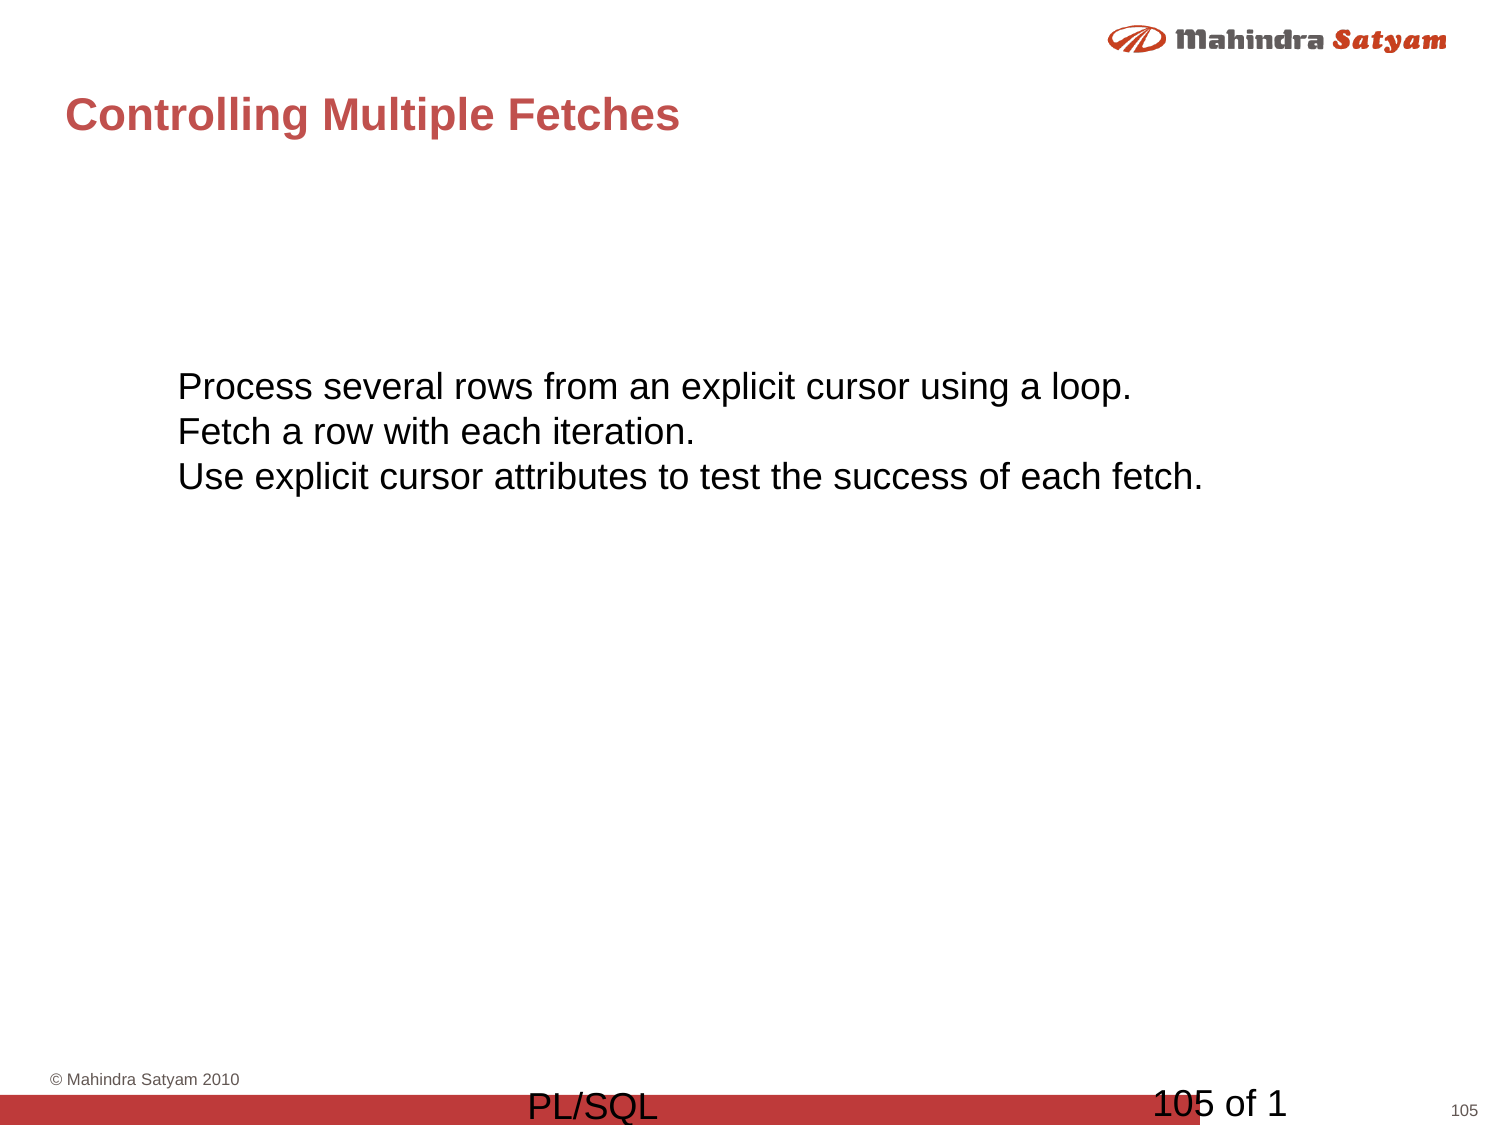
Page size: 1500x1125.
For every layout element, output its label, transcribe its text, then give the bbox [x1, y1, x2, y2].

footer PL/SQL [512, 1100, 988, 1116]
list Process several rows from an explicit cursor using a loop. Fetch a row with each iteration. Use explicit cursor attributes to test the success of each fetch. [162, 354, 1376, 1008]
text_box [112, 1024, 425, 1100]
slide_number 105 of 1 [1137, 1071, 1488, 1125]
picture [1107, 25, 1446, 53]
title Controlling Multiple Fetches [49, 76, 1452, 133]
text_box [512, 1024, 988, 1100]
